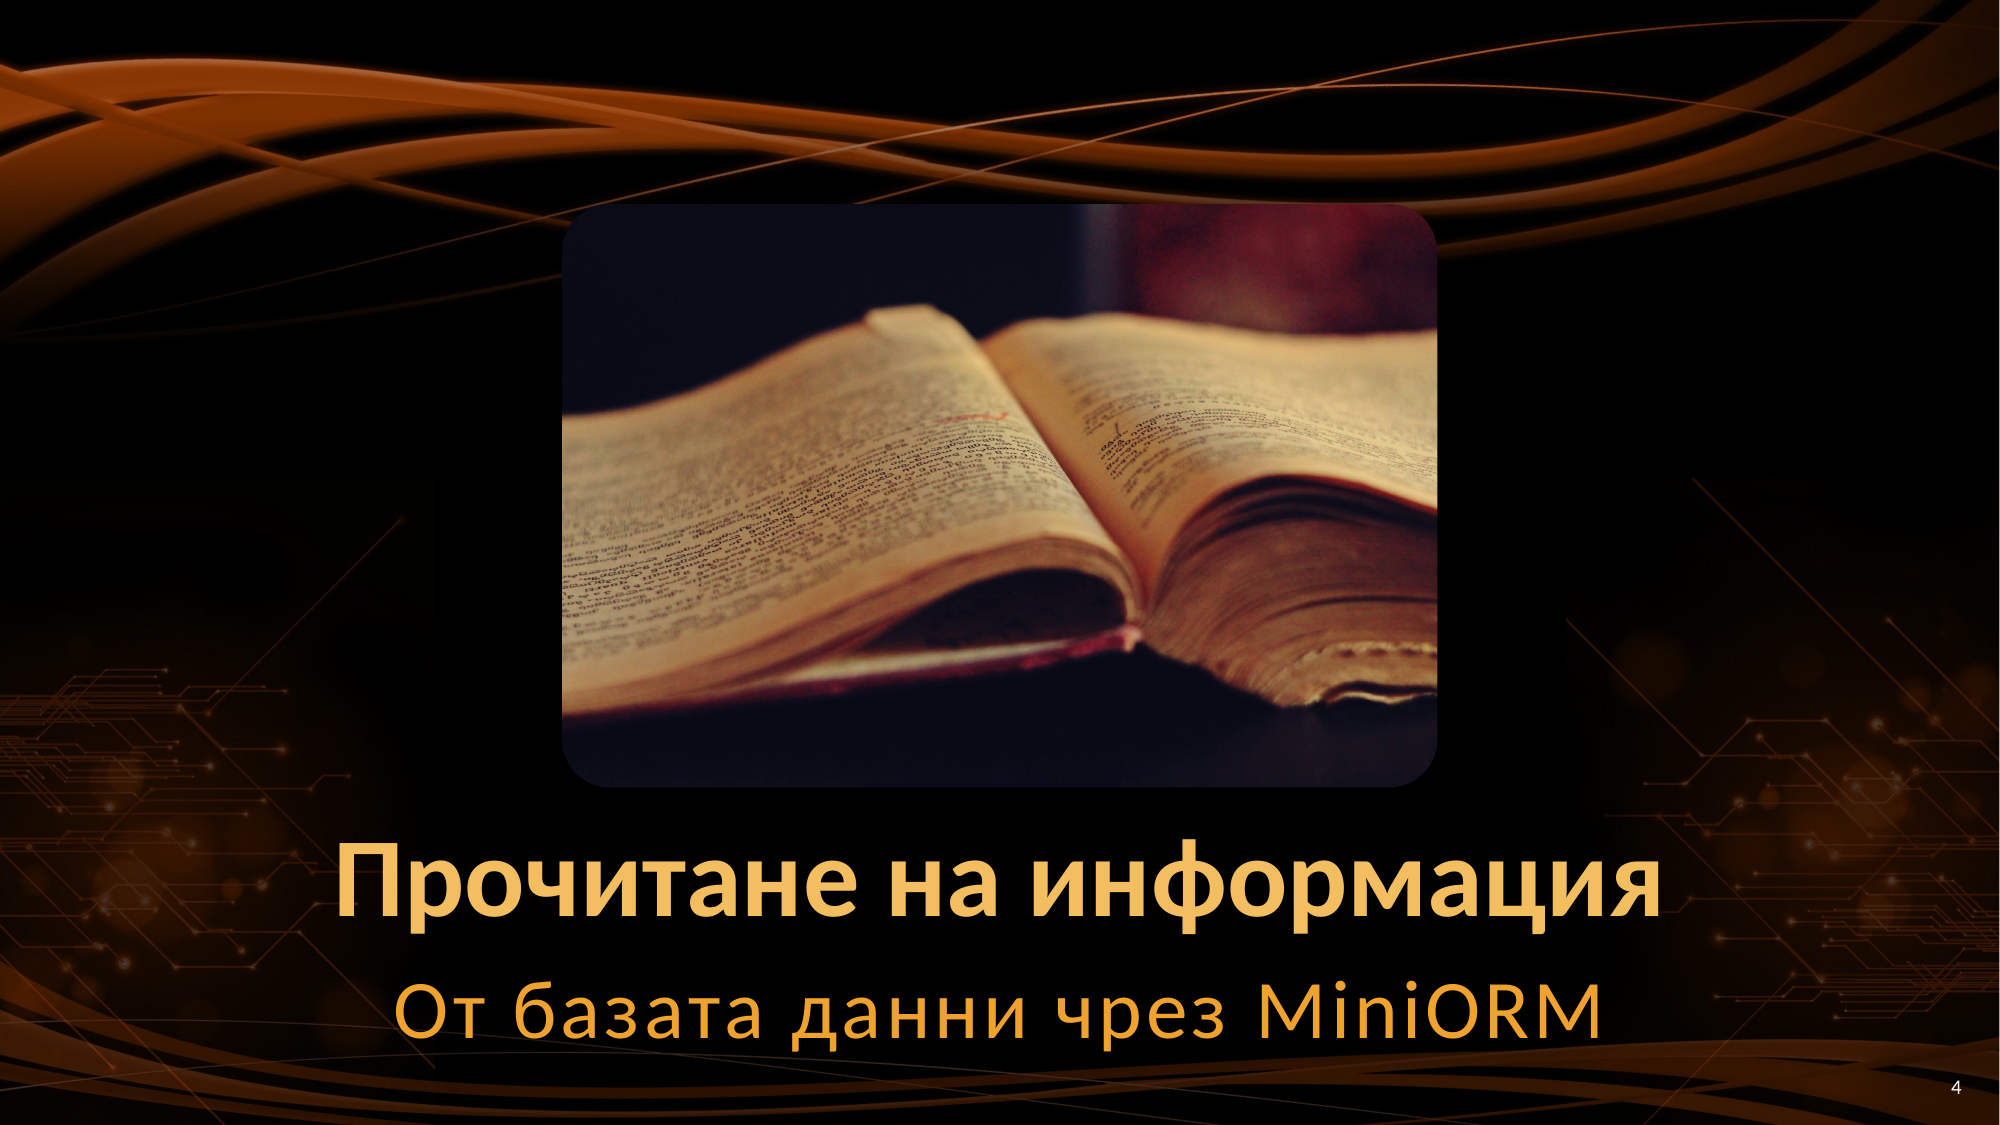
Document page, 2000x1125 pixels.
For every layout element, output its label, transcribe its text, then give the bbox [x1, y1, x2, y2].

title Прочитане на информация [149, 812, 1850, 944]
picture [0, 0, 2000, 1125]
text_box 4 [1897, 1070, 1968, 1103]
list От базата данни чрез MiniORM [149, 944, 1850, 1062]
